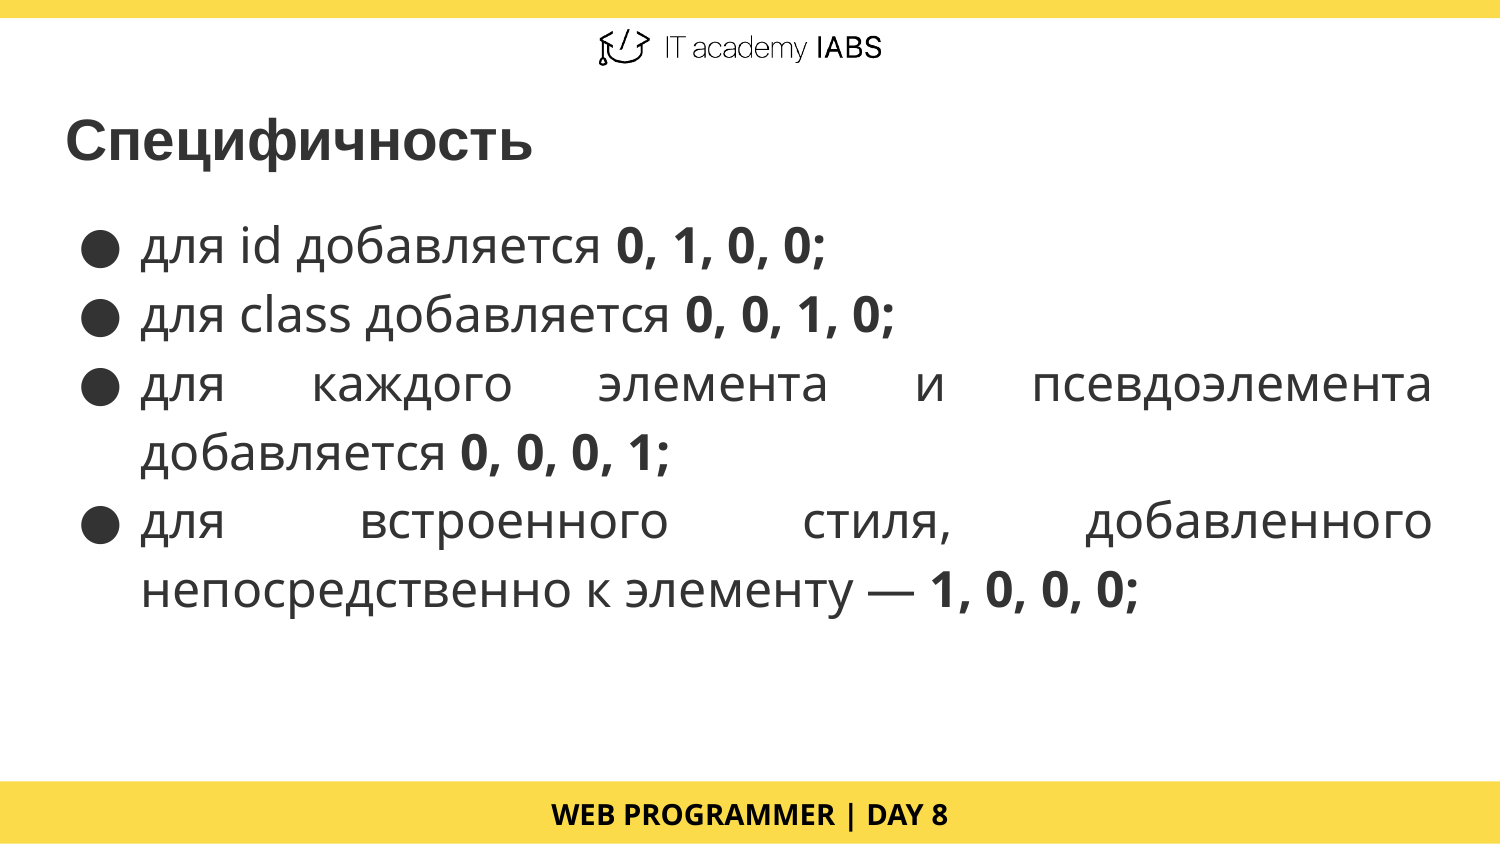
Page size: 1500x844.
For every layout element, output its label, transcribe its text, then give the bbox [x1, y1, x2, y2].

text_box для id добавляется 0, 1, 0, 0; для class добавляется 0, 0, 1, 0; для каждого элемента и псевдоэлемента добавляется 0, 0, 0, 1; для встроенного стиля, добавленного непосредственно к элементу — 1, 0, 0, 0; [51, 189, 1449, 750]
picture [591, 18, 887, 71]
text_box WEB PROGRAMMER | DAY 8 [340, 781, 1160, 844]
text_box [0, 0, 1500, 19]
text_box [1160, 781, 1500, 844]
text_box [0, 781, 340, 844]
text_box Специфичность [51, 72, 1449, 167]
